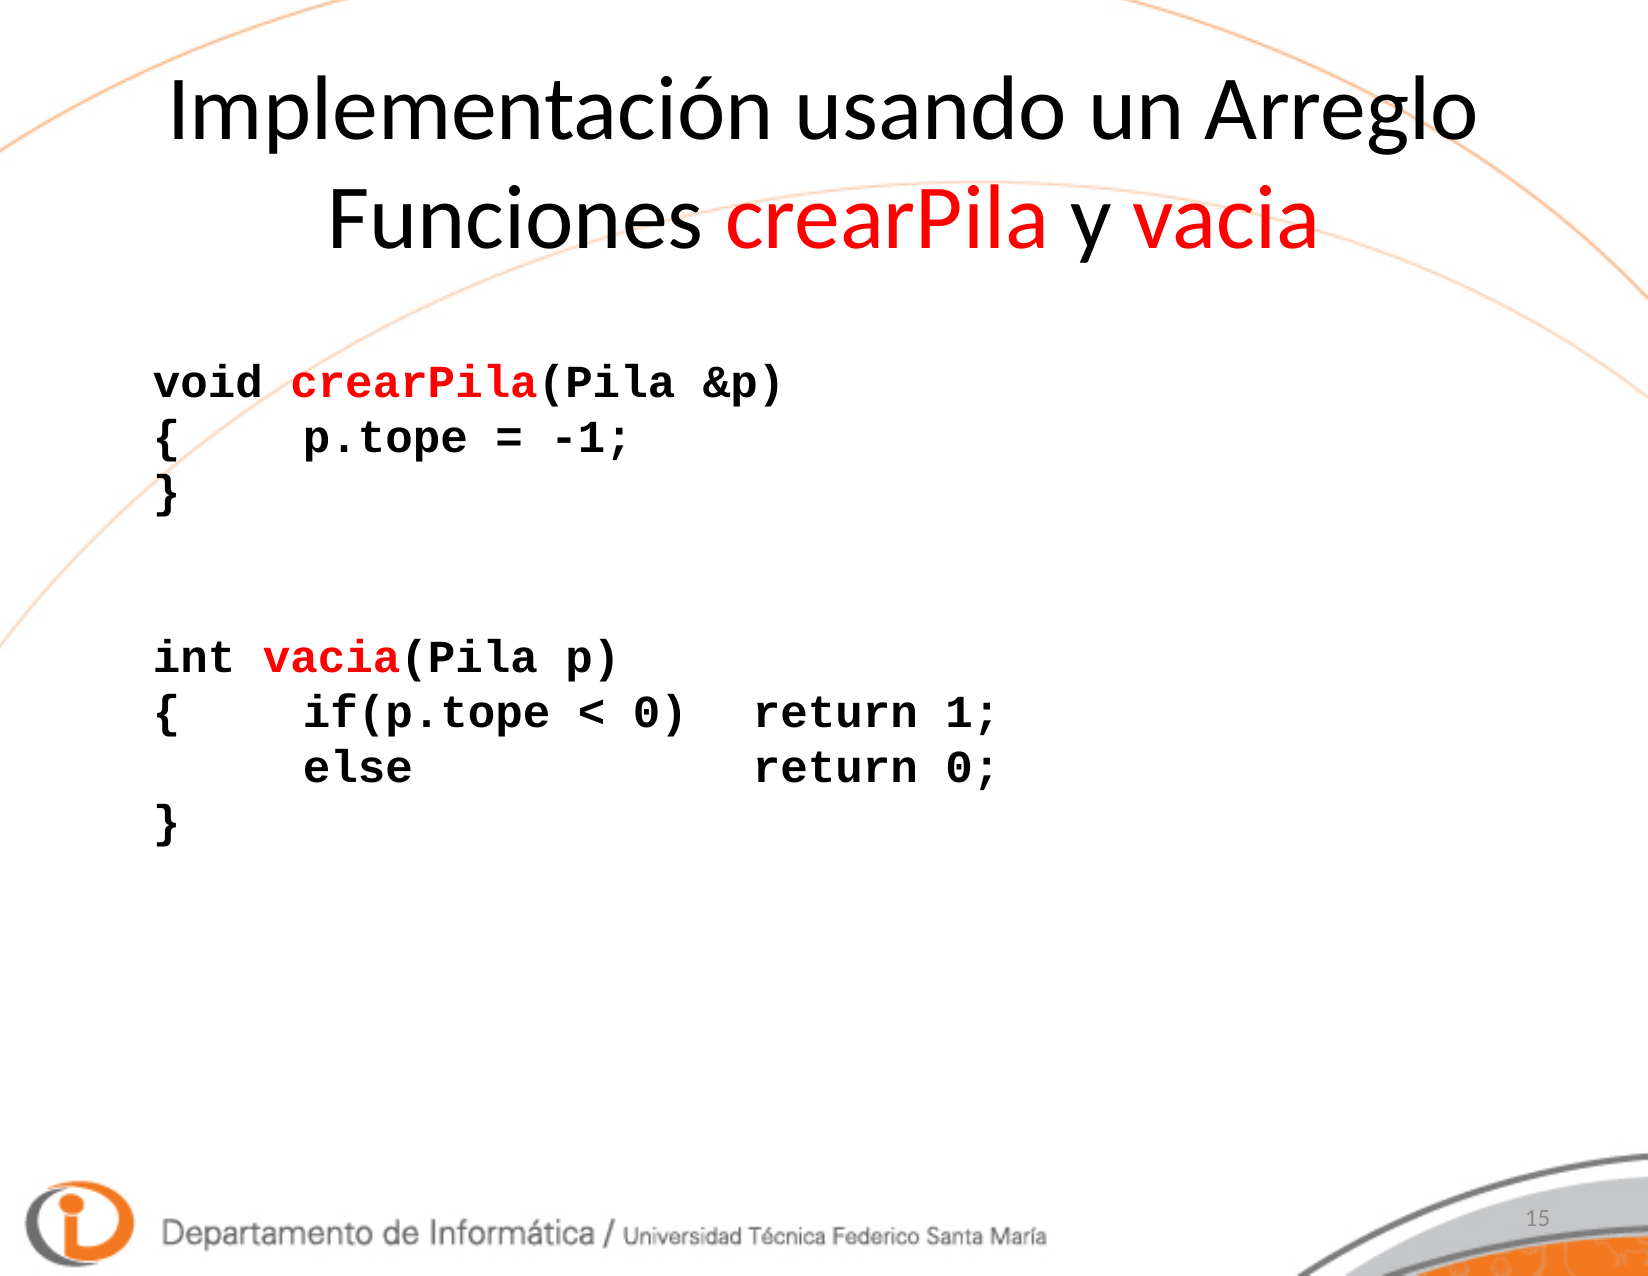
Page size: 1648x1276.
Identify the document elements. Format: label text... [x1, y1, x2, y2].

title Implementación usando un Arreglo Funciones crearPila y vacia [80, 49, 1568, 266]
text_box void crearPila(Pila &p) { p.tope = -1; } int vacia(Pila p) { if(p.tope < 0) return 1; else return 0; } [136, 343, 1148, 855]
slide_number 15 [1180, 1182, 1566, 1251]
picture [0, 0, 1648, 1276]
